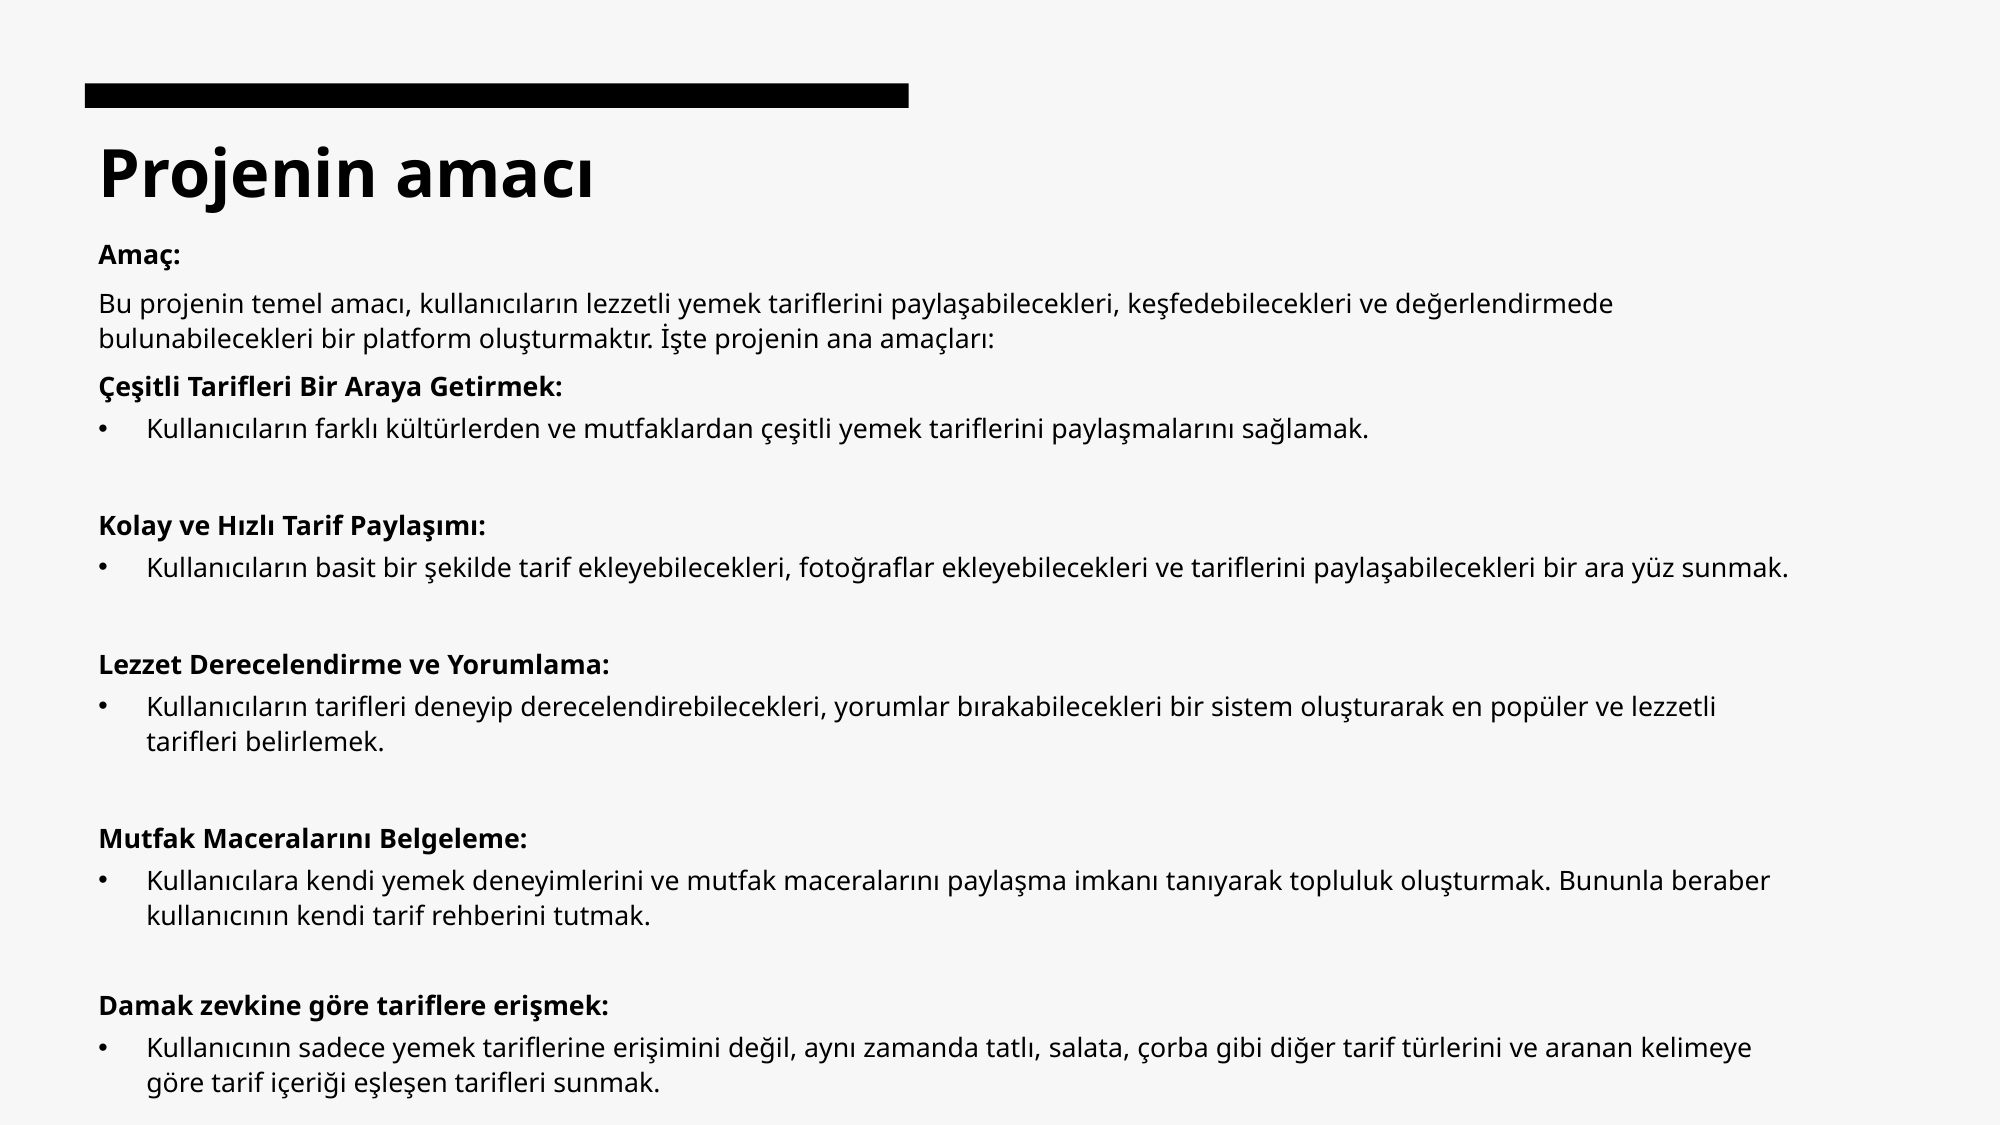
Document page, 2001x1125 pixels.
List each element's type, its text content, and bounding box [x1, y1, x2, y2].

list Amaç: Bu projenin temel amacı, kullanıcıların lezzetli yemek tariflerini paylaşabilecekleri, keşfedebilecekleri ve değerlendirmede bulunabilecekleri bir platform oluşturmaktır. İşte projenin ana amaçları: Çeşitli Tarifleri Bir Araya Getirmek: Kullanıcıların farklı kültürlerden ve mutfaklardan çeşitli yemek tariflerini paylaşmalarını sağlamak. Kolay ve Hızlı Tarif Paylaşımı: Kullanıcıların basit bir şekilde tarif ekleyebilecekleri, fotoğraflar ekleyebilecekleri ve tariflerini paylaşabilecekleri bir ara yüz sunmak. Lezzet Derecelendirme ve Yorumlama: Kullanıcıların tarifleri deneyip derecelendirebilecekleri, yorumlar bırakabilecekleri bir sistem oluşturarak en popüler ve lezzetli tarifleri belirlemek. Mutfak Maceralarını Belgeleme: Kullanıcılara kendi yemek deneyimlerini ve mutfak maceralarını paylaşma imkanı tanıyarak topluluk oluşturmak. Bununla beraber kullanıcının kendi tarif rehberini tutmak. Damak zevkine göre tariflere erişmek: Kullanıcının sadece yemek tariflerine erişimini değil, aynı zamanda tatlı, salata, çorba gibi diğer tarif türlerini ve aranan kelimeye göre tarif içeriği eşleşen tarifleri sunmak. [83, 227, 1819, 1109]
title Projenin amacı [83, 123, 907, 227]
